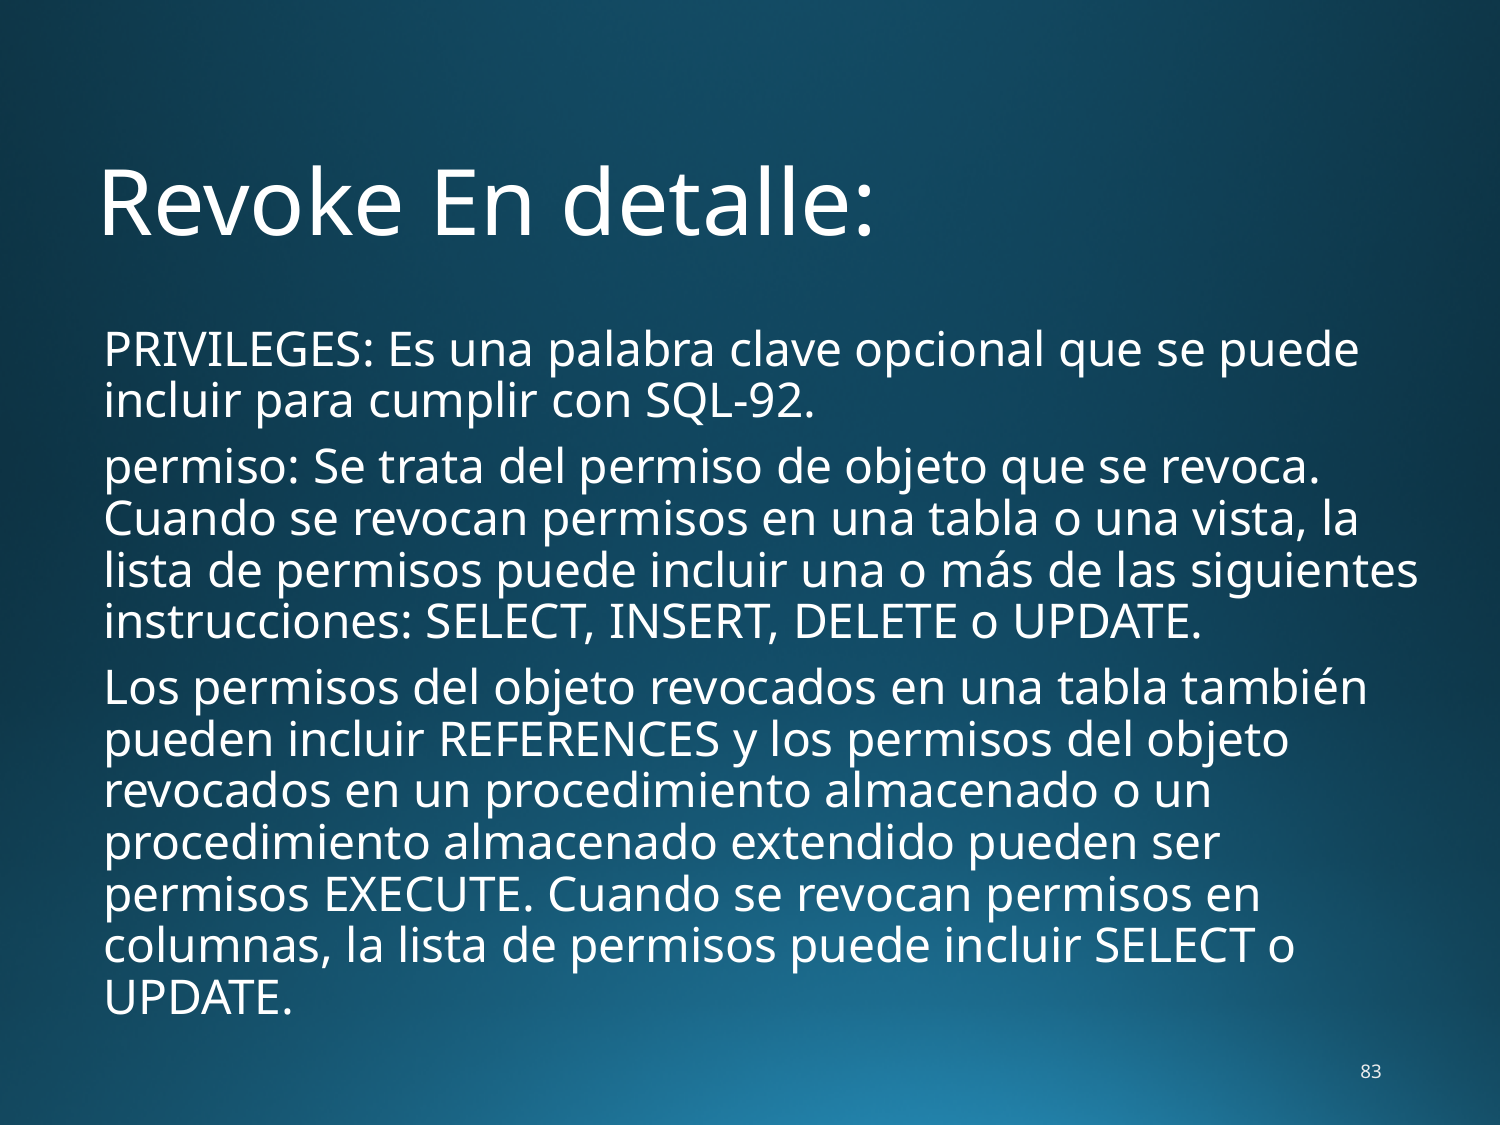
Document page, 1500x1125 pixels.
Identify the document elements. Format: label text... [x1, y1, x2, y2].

list PRIVILEGES: Es una palabra clave opcional que se puede incluir para cumplir con SQL-92. permiso: Se trata del permiso de objeto que se revoca. Cuando se revocan permisos en una tabla o una vista, la lista de permisos puede incluir una o más de las siguientes instrucciones: SELECT, INSERT, DELETE o UPDATE. Los permisos del objeto revocados en una tabla también pueden incluir REFERENCES y los permisos del objeto revocados en un procedimiento almacenado o un procedimiento almacenado extendido pueden ser permisos EXECUTE. Cuando se revocan permisos en columnas, la lista de permisos puede incluir SELECT o UPDATE. [62, 317, 1450, 1038]
title Revoke En detalle: [81, 112, 1432, 300]
slide_number 83 [1059, 1042, 1397, 1103]
picture [0, 0, 1500, 1125]
